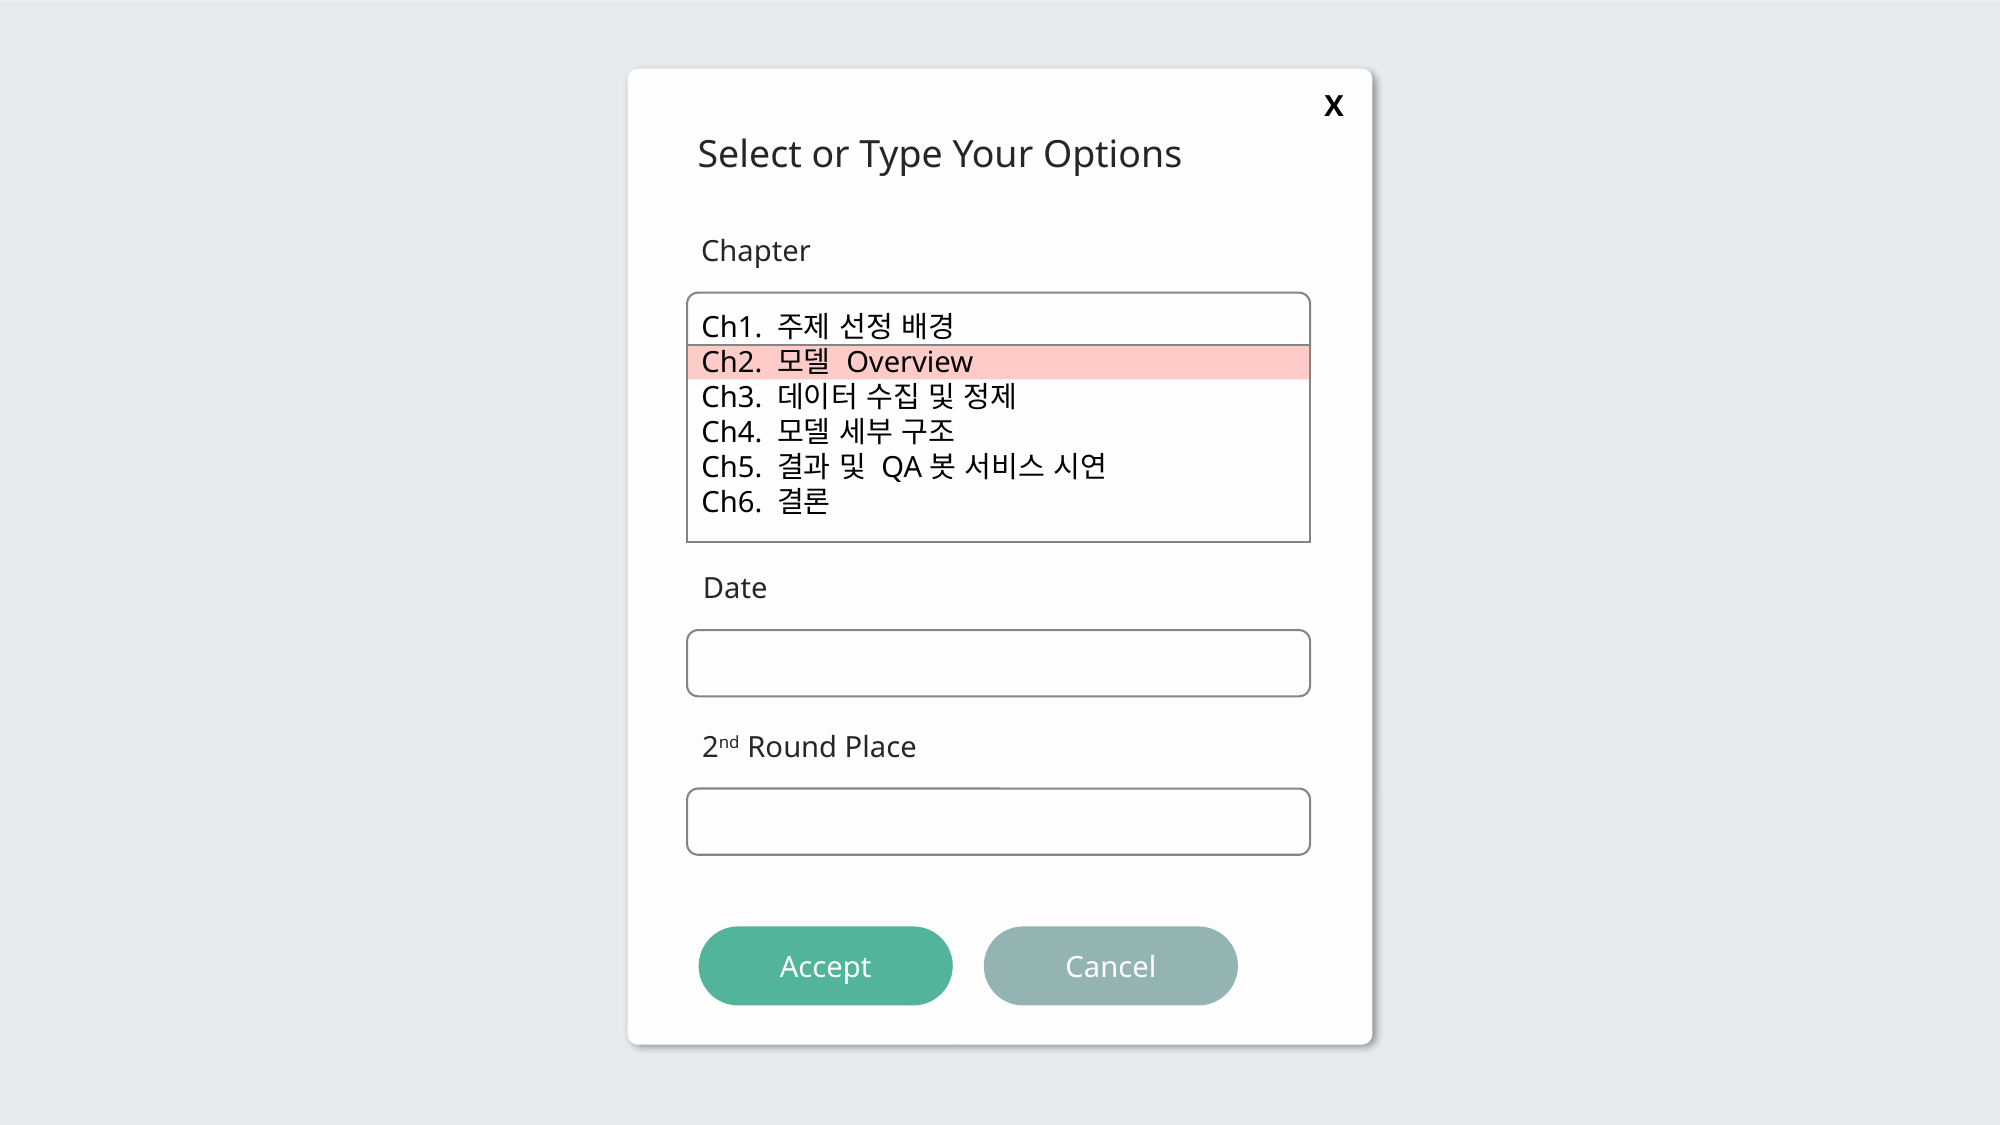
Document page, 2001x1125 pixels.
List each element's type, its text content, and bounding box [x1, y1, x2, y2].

text_box Ch1. 주제 선정 배경 Ch2. 모델 Overview Ch3. 데이터 수집 및 정제 Ch4. 모델 세부 구조 Ch5. 결과 및 QA봇 서비스 시연 Ch6. 결론 [686, 301, 1123, 526]
text_box [1123, 345, 1311, 381]
